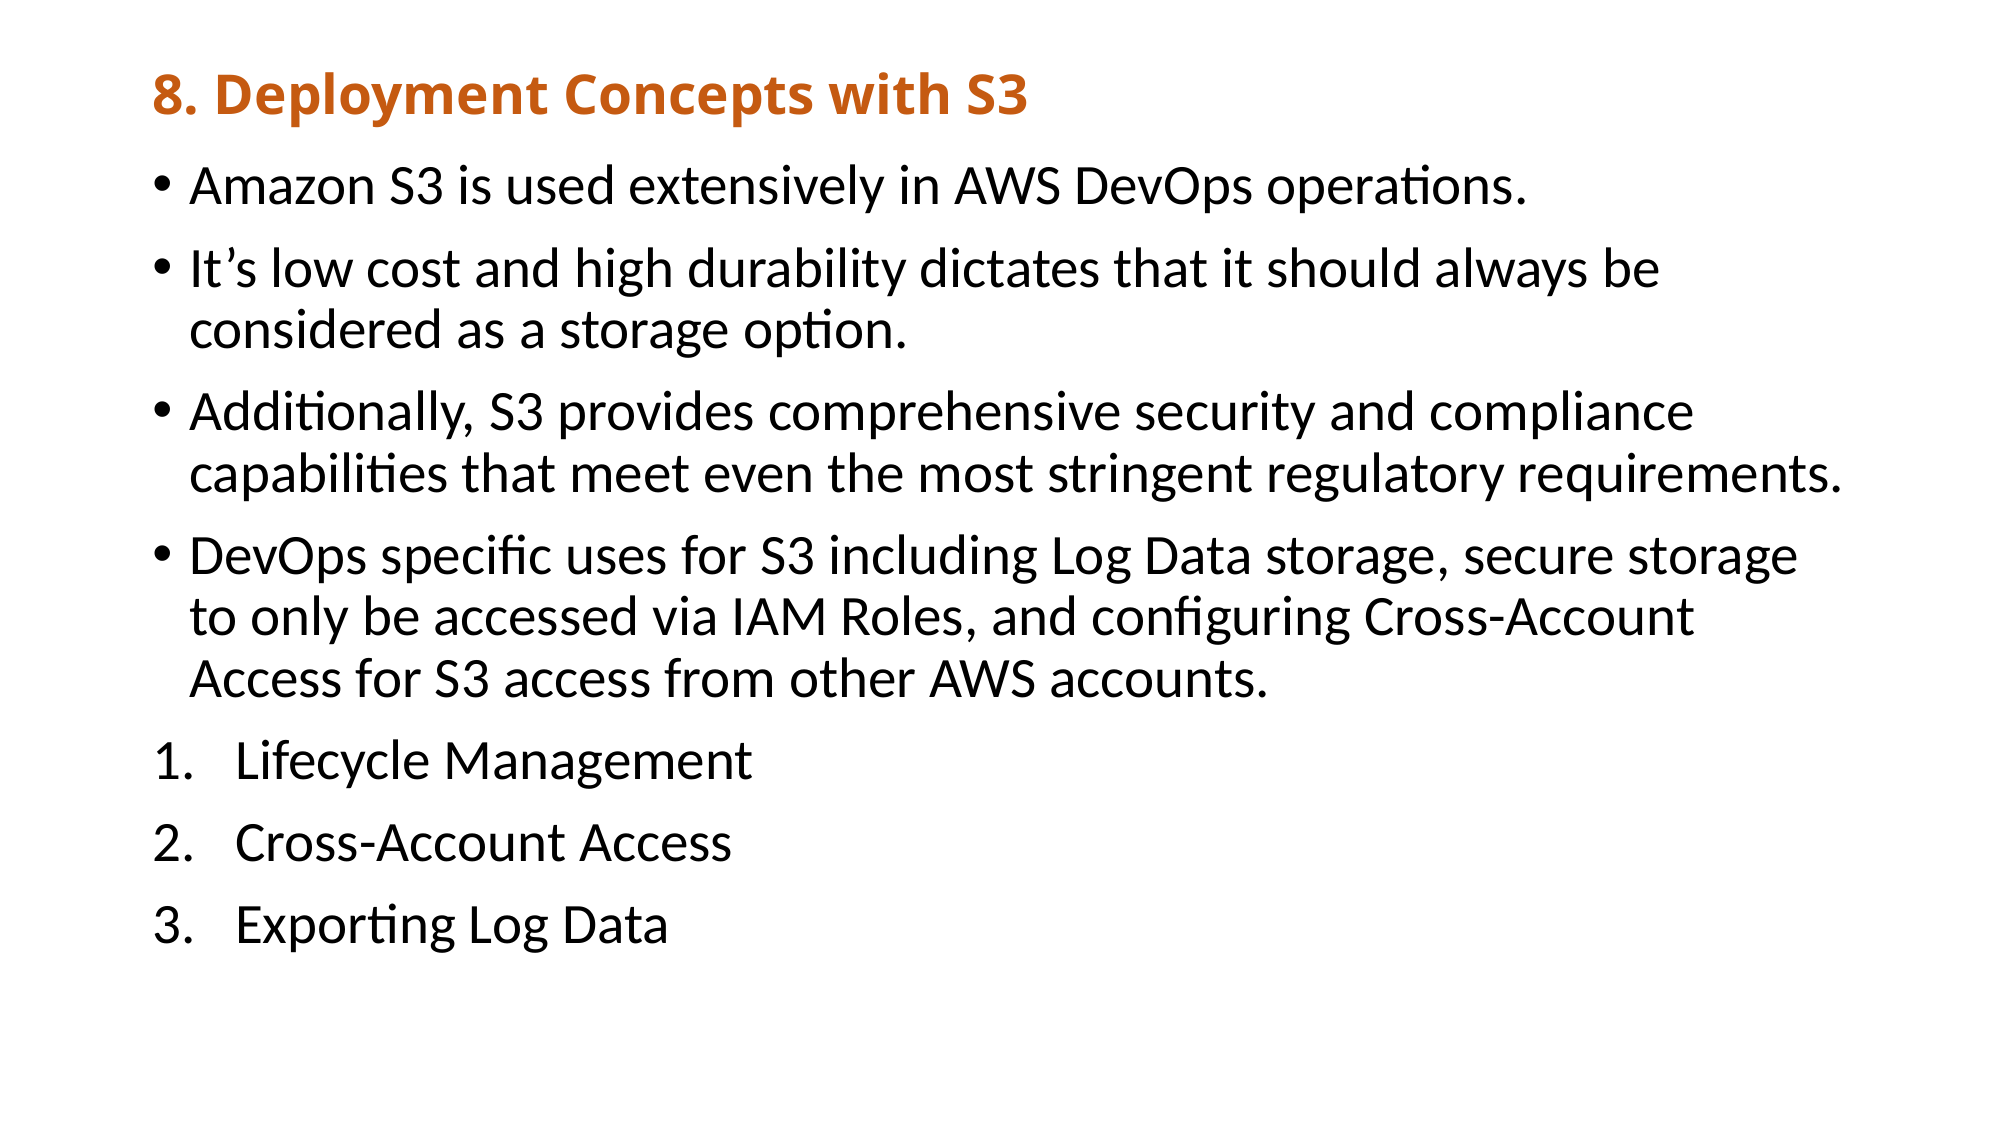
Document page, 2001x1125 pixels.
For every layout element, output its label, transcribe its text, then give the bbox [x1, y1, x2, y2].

list Amazon S3 is used extensively in AWS DevOps operations. It’s low cost and high durability dictates that it should always be considered as a storage option. Additionally, S3 provides comprehensive security and compliance capabilities that meet even the most stringent regulatory requirements. DevOps specific uses for S3 including Log Data storage, secure storage to only be accessed via IAM Roles, and configuring Cross-Account Access for S3 access from other AWS accounts. Lifecycle Management Cross-Account Access Exporting Log Data [137, 148, 1863, 1014]
title 8. Deployment Concepts with S3 [137, 59, 1863, 135]
